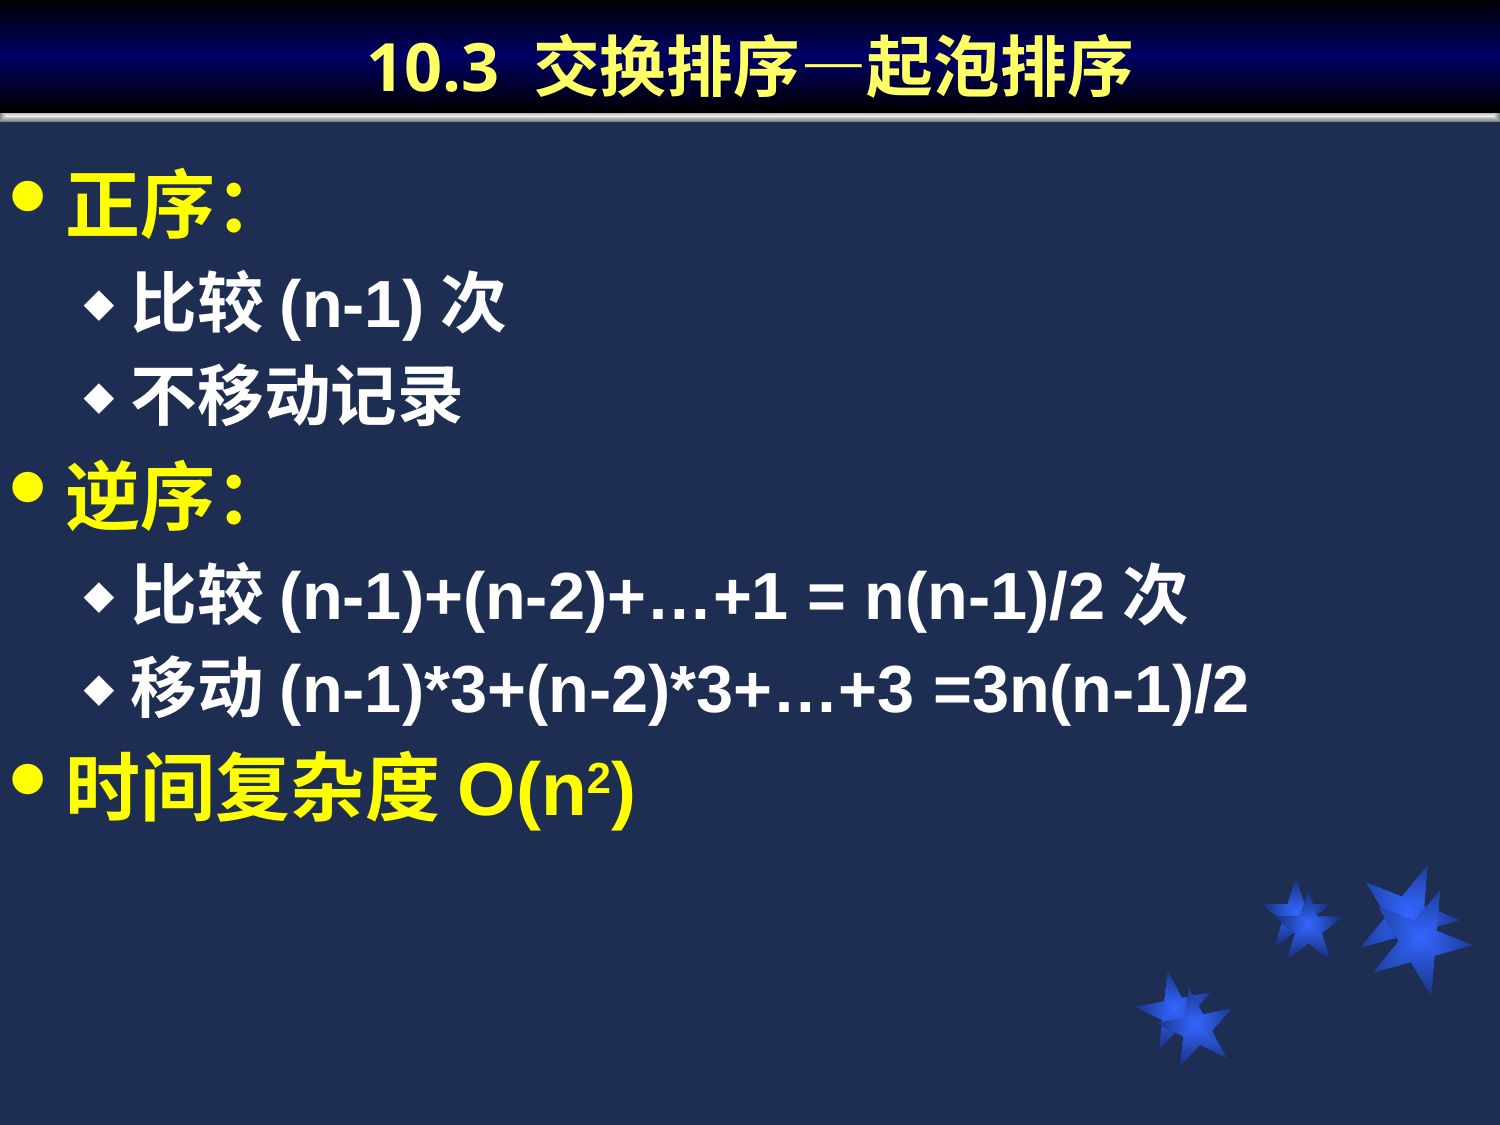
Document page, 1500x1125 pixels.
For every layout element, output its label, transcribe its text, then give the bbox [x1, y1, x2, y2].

title 10.3 交换排序—起泡排序 [0, 0, 1500, 113]
list 正序： 比较(n-1)次 不移动记录 逆序： 比较(n-1)+(n-2)+…+1 = n(n-1)/2次 移动(n-1)*3+(n-2)*3+…+3 =3n(n-1)/2 时间复杂度O(n2) [0, 149, 1500, 973]
